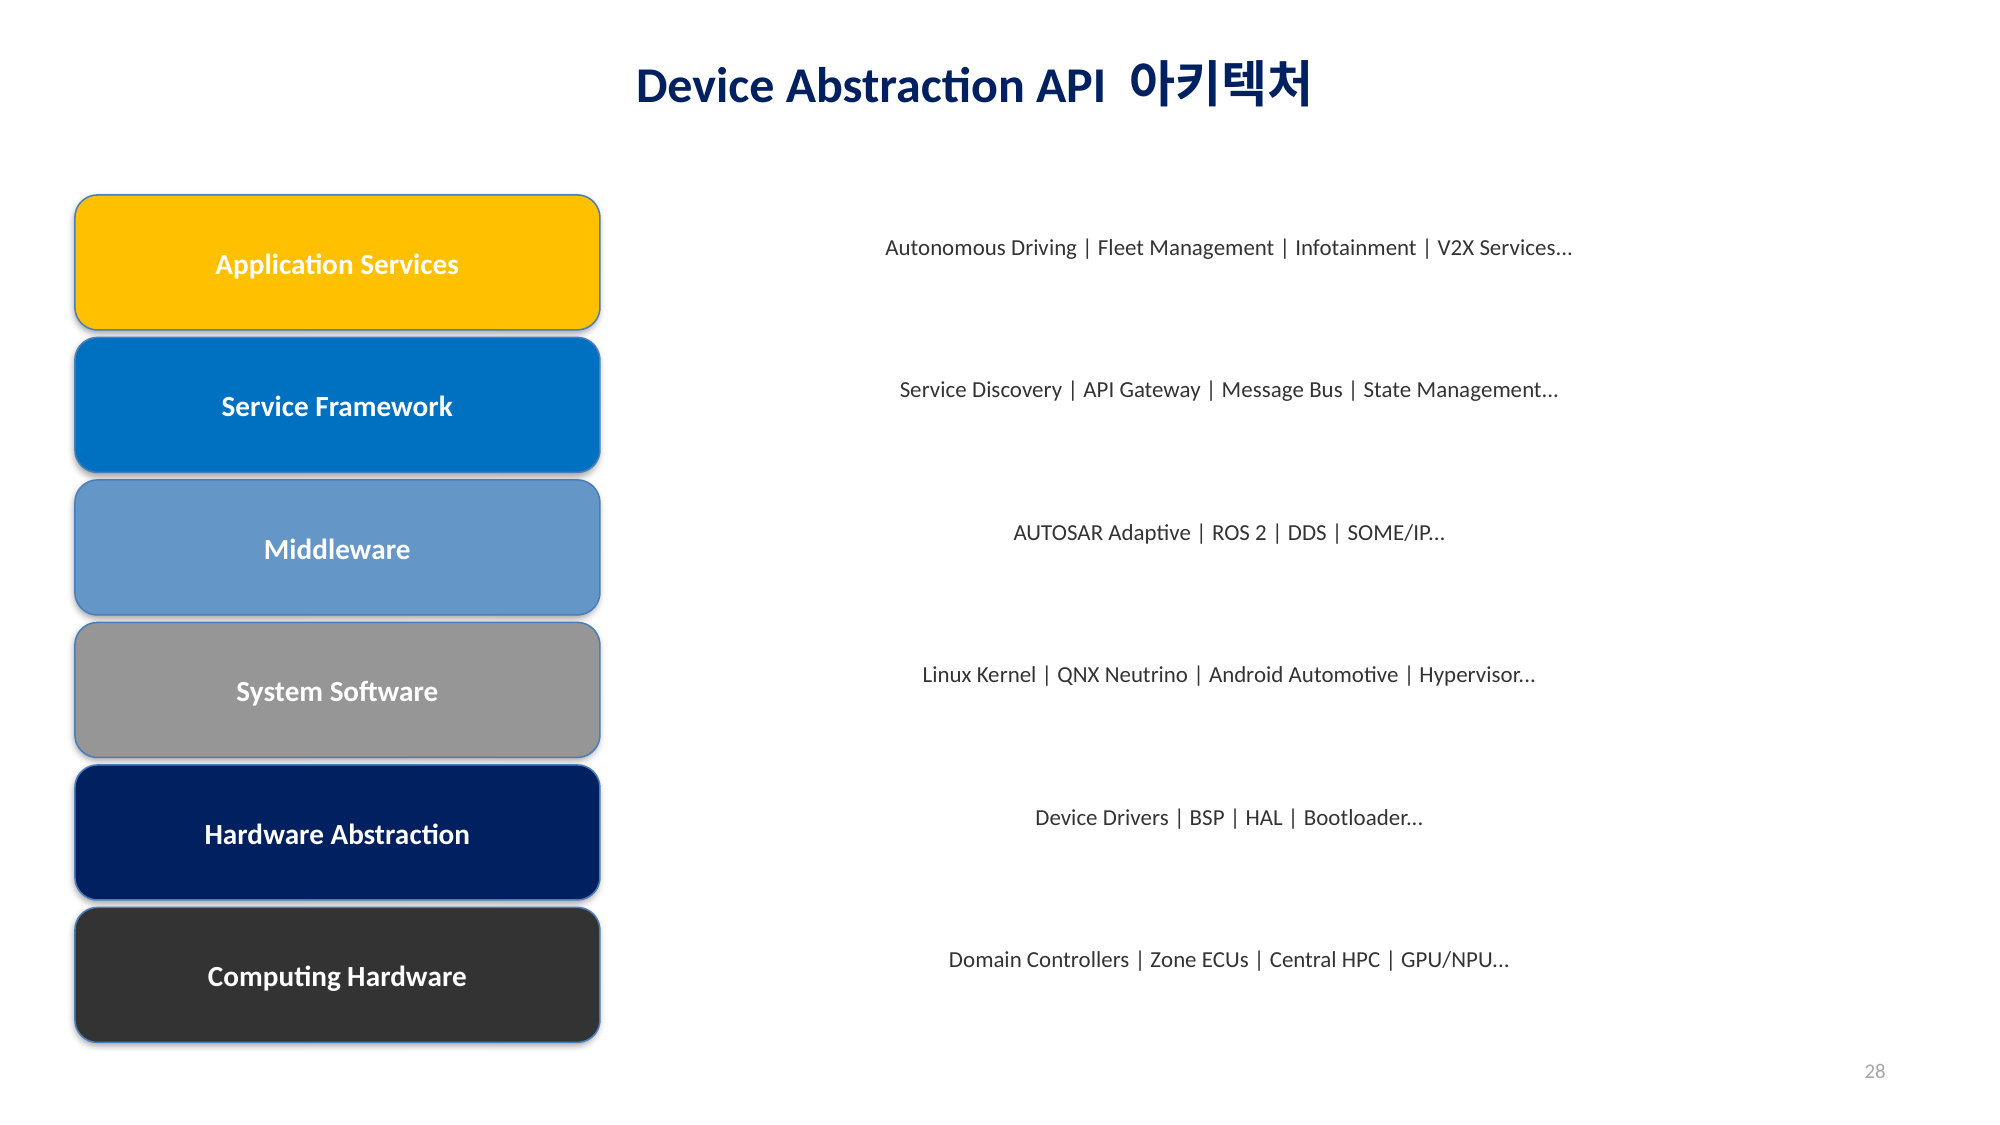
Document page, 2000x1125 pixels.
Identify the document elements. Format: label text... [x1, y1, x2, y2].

text_box Linux Kernel | QNX Neutrino | Android Automotive | Hypervisor... [907, 652, 1552, 695]
text_box System Software [74, 621, 601, 759]
text_box Middleware [74, 479, 601, 616]
text_box Computing Hardware [74, 906, 601, 1044]
text_box Application Services [74, 194, 601, 331]
text_box Domain Controllers | Zone ECUs | Central HPC | GPU/NPU... [934, 937, 1526, 980]
text_box AUTOSAR Adaptive | ROS 2 | DDS | SOME/IP... [998, 510, 1462, 553]
text_box Hardware Abstraction [74, 764, 601, 901]
text_box Device Abstraction API 아키텍처 [621, 44, 1329, 120]
text_box 28 [1849, 1050, 1901, 1090]
text_box Device Drivers | BSP | HAL | Bootloader... [1020, 795, 1440, 838]
text_box Autonomous Driving | Fleet Management | Infotainment | V2X Services... [870, 224, 1590, 268]
text_box Service Framework [74, 336, 601, 474]
text_box Service Discovery | API Gateway | Message Bus | State Management... [884, 367, 1575, 410]
